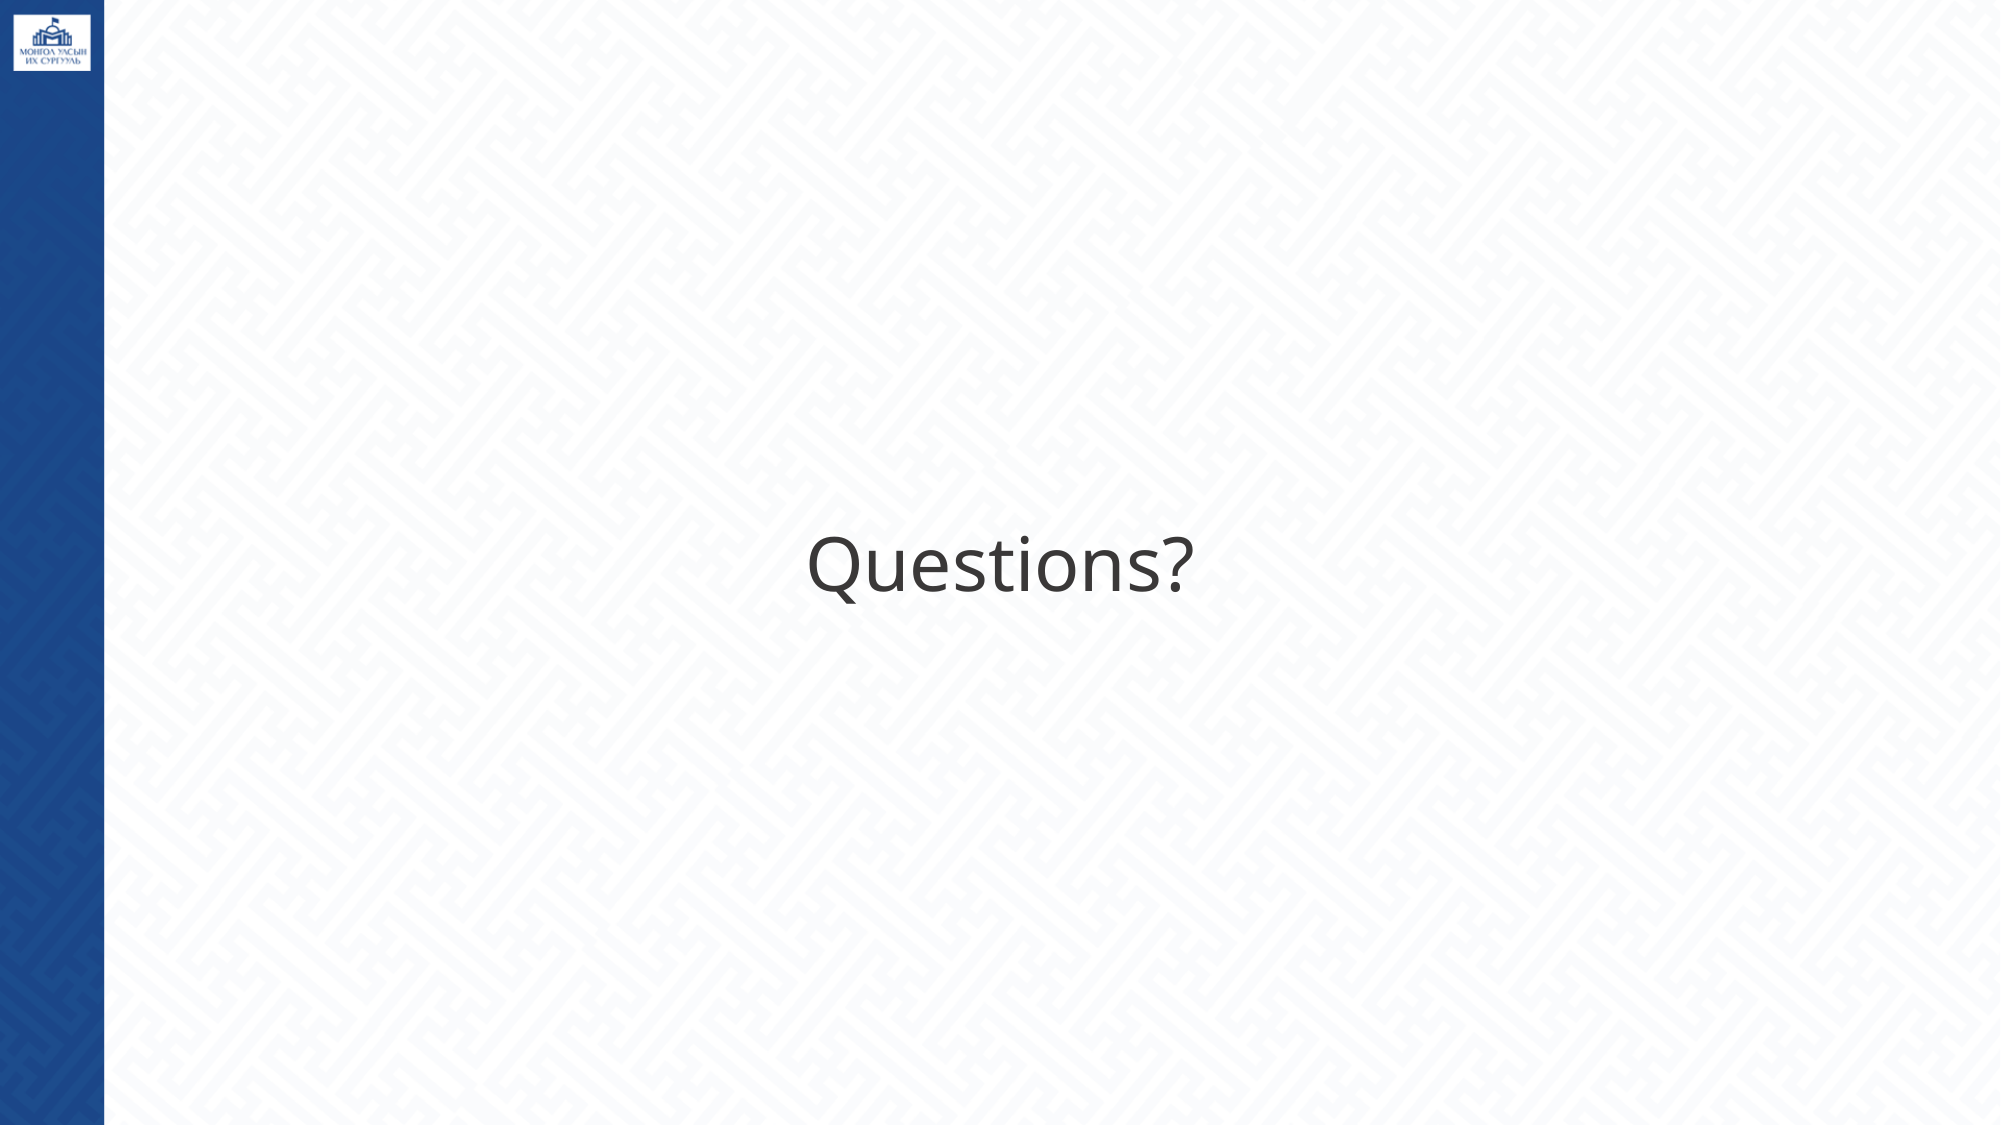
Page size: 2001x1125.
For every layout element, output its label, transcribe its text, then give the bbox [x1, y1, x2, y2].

text_box Questions? [733, 509, 1267, 616]
picture [0, 0, 2001, 1125]
